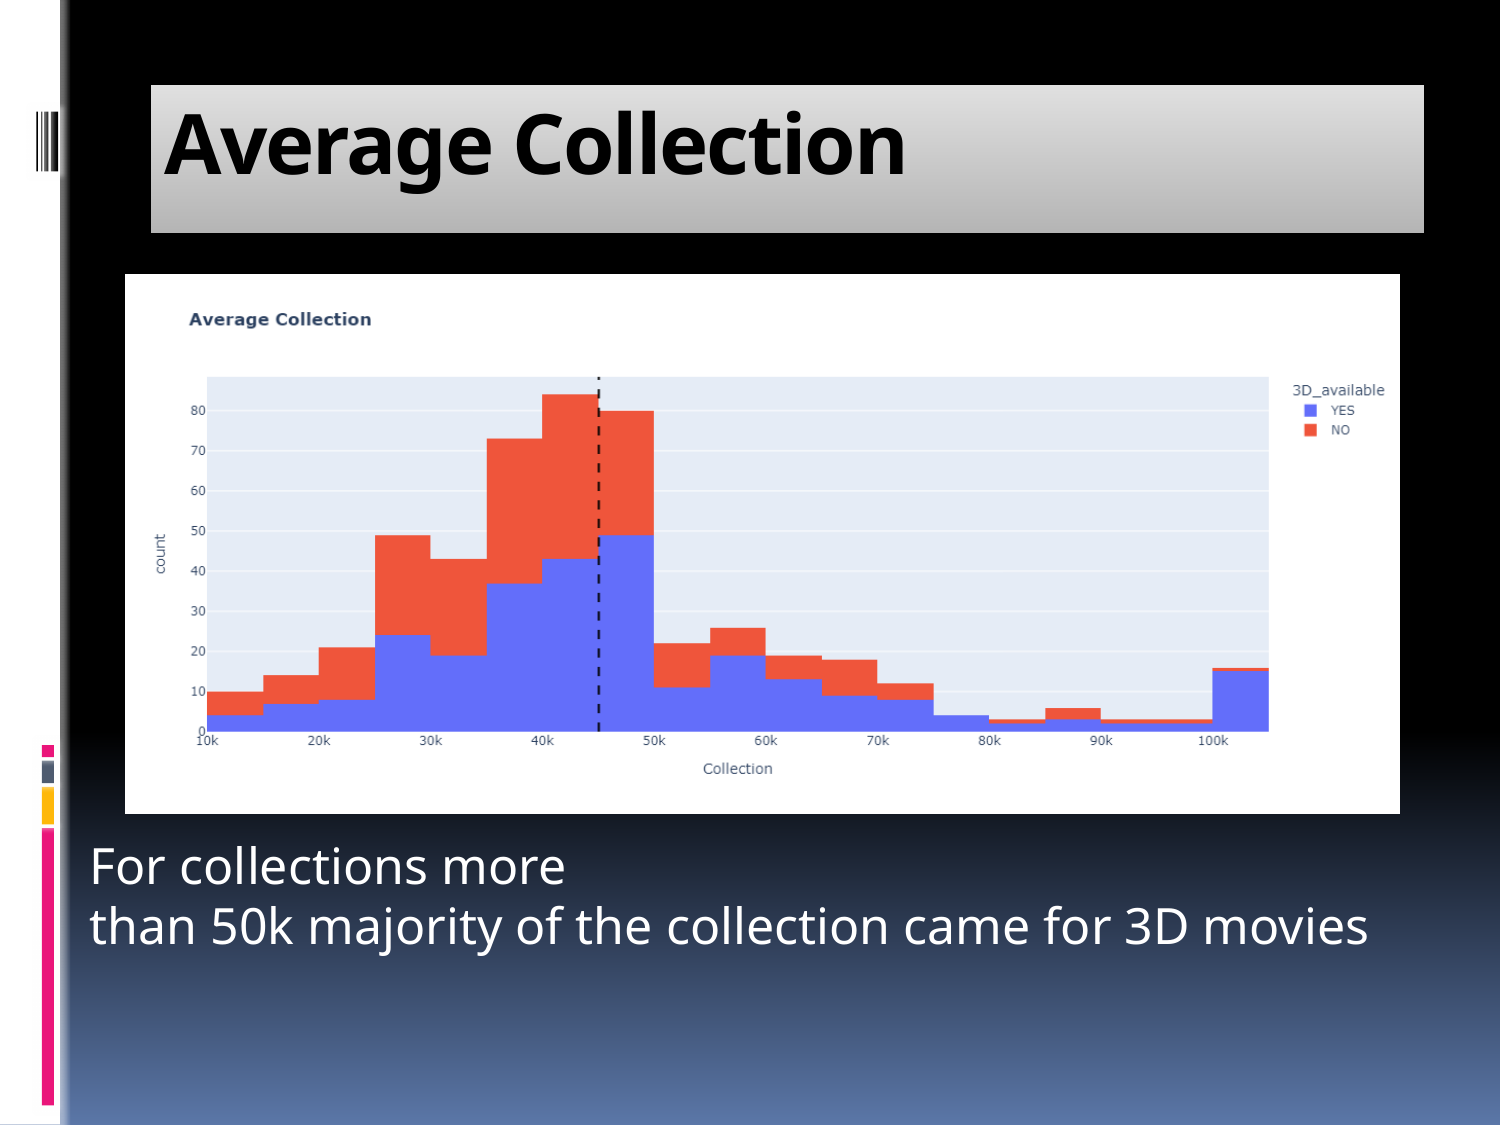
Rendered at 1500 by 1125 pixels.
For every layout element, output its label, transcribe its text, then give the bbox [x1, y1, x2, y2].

text_box For collections more than 50k majority of the collection came for 3D movies [74, 827, 1425, 1022]
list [124, 274, 1401, 814]
title Average Collection [149, 83, 1426, 235]
